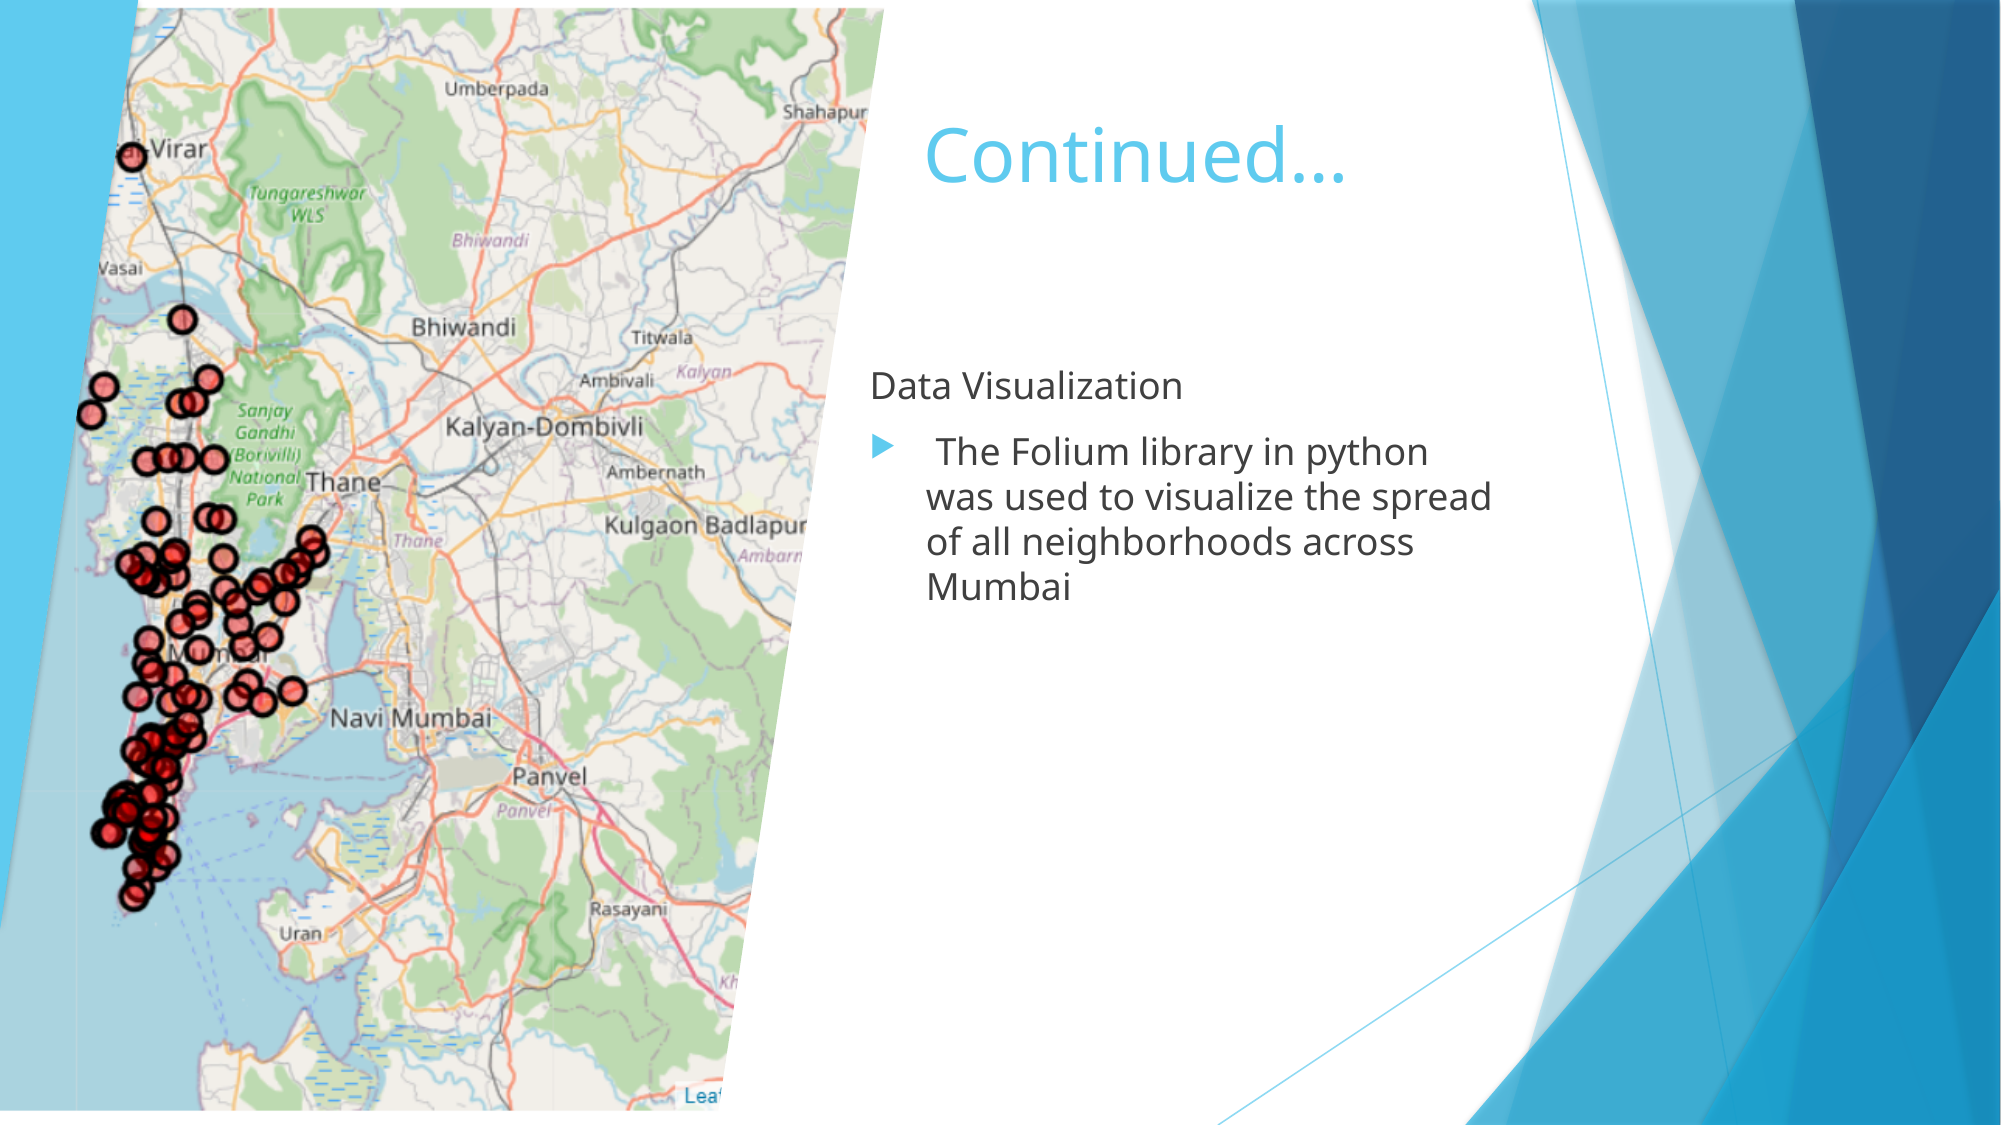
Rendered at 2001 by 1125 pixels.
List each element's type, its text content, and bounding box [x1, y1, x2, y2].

list Data Visualization The Folium library in python was used to visualize the spread of all neighborhoods across Mumbai [890, 354, 1522, 992]
picture [0, 0, 886, 1125]
title Continued… [908, 99, 1522, 317]
